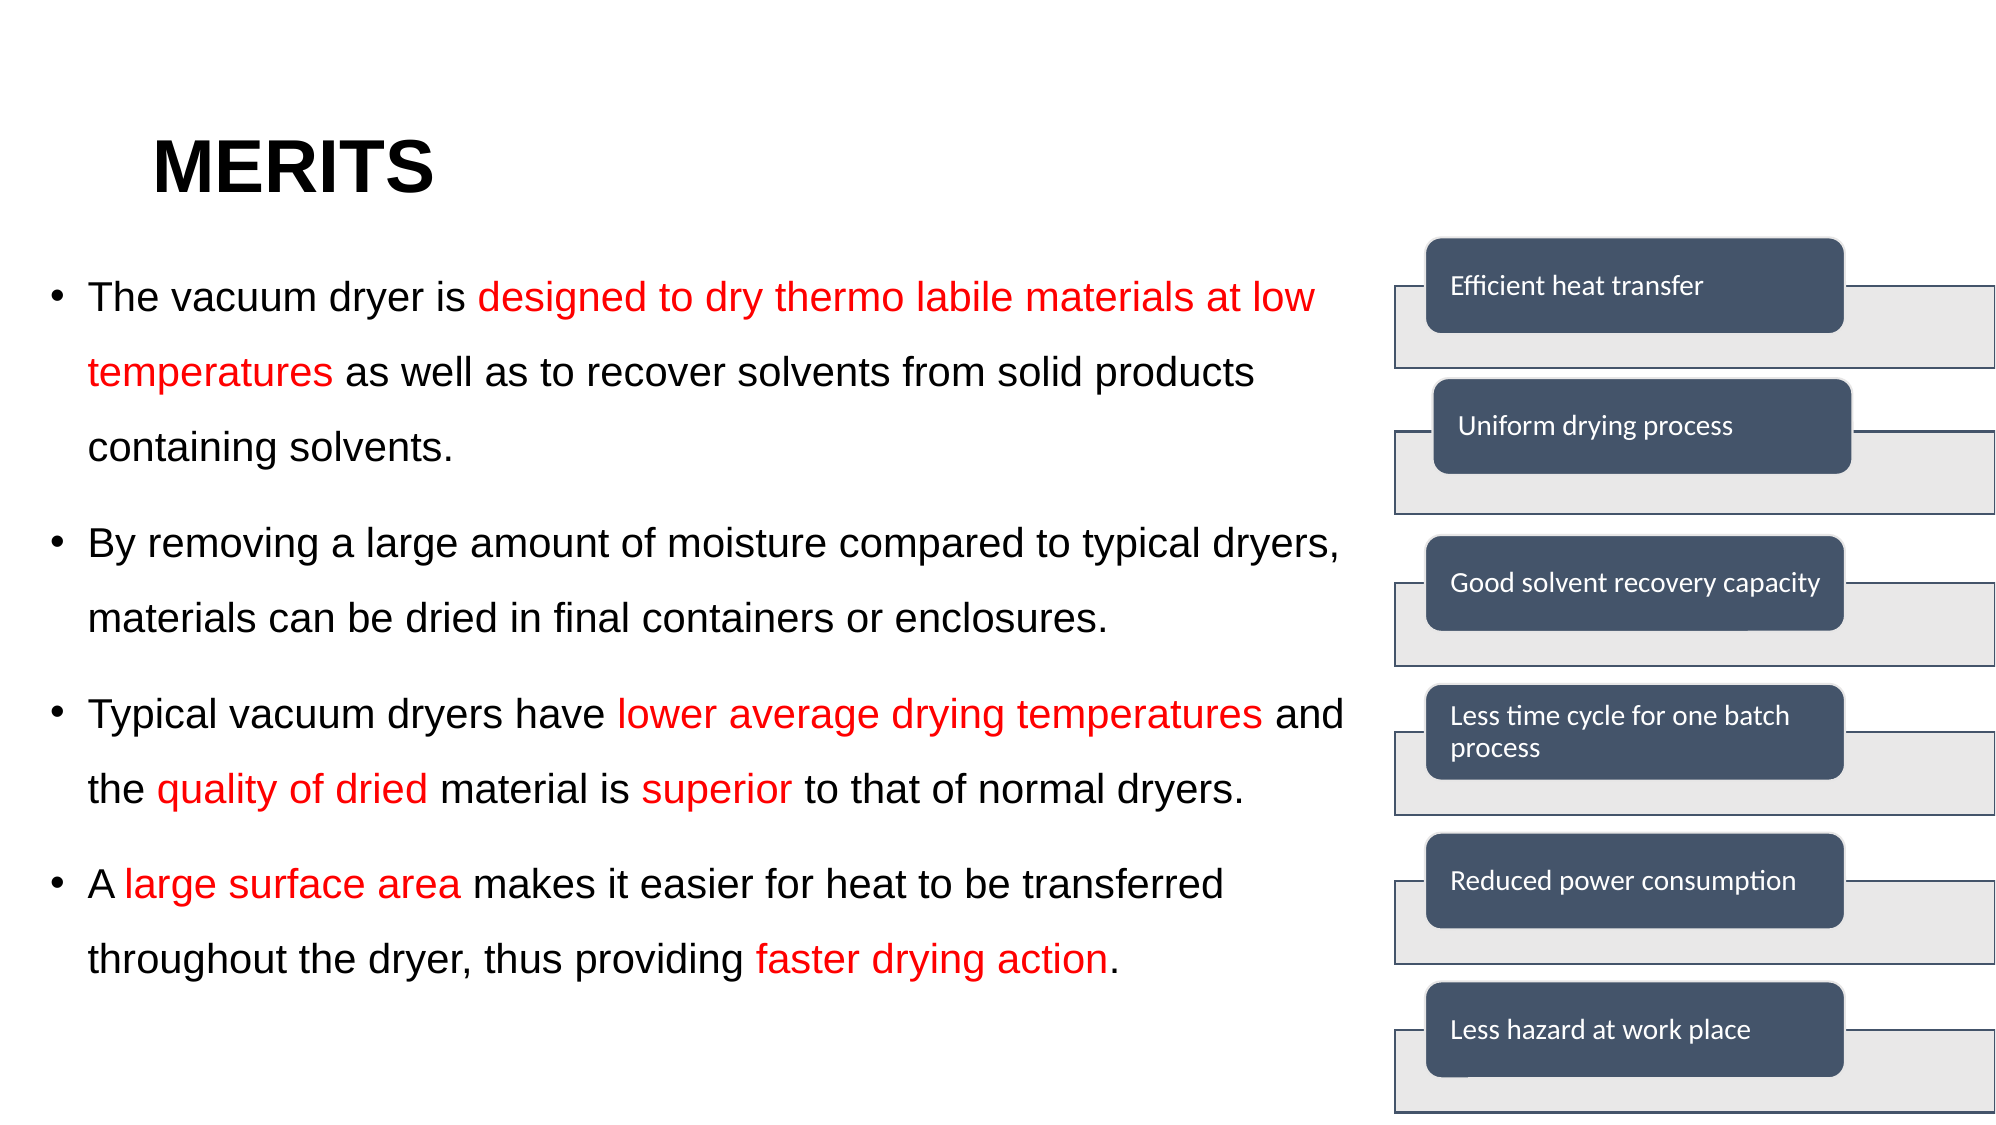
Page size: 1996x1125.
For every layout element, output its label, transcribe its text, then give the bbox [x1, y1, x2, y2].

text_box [1394, 224, 1995, 1125]
title MERITS [137, 59, 1858, 278]
list The vacuum dryer is designed to dry thermo labile materials at low temperatures as well as to recover solvents from solid products containing solvents. By removing a large amount of moisture compared to typical dryers, materials can be dried in final containers or enclosures. Typical vacuum dryers have lower average drying temperatures and the quality of dried material is superior to that of normal dryers. A large surface area makes it easier for heat to be transferred throughout the dryer, thus providing faster drying action. [35, 237, 1373, 1100]
